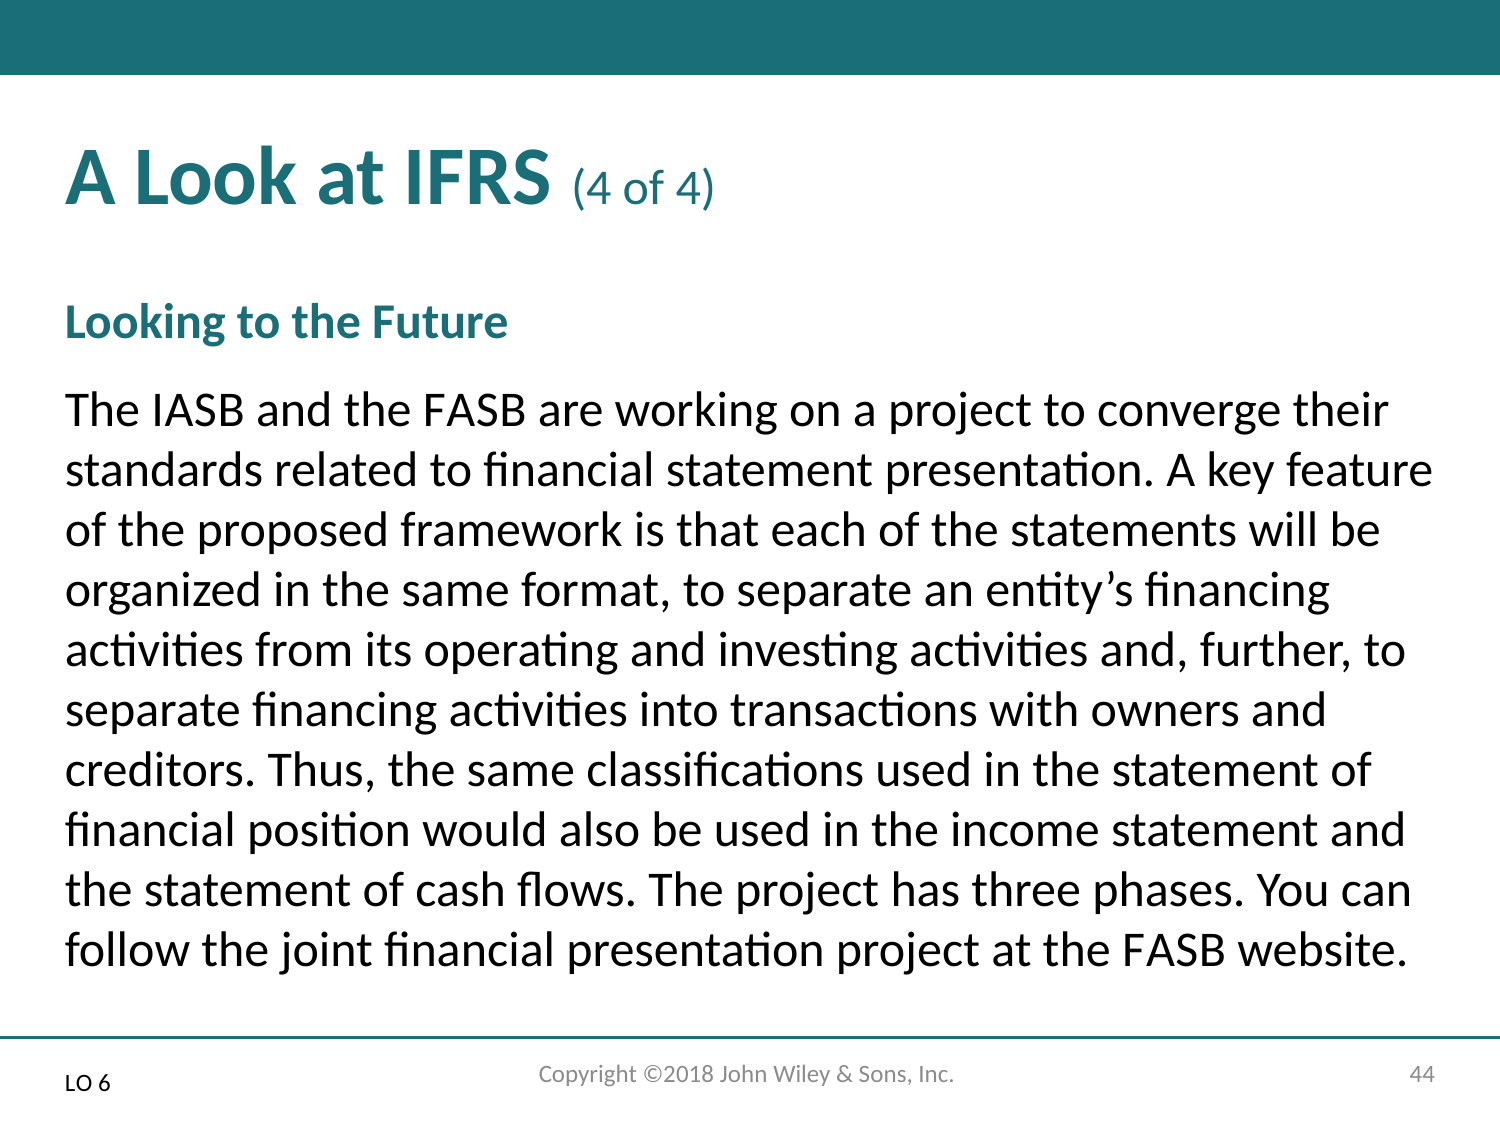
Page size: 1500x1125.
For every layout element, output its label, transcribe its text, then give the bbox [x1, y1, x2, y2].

list Looking to the Future The I A S B and the F A S B are working on a project to converge their standards related to financial statement presentation. A key feature of the proposed framework is that each of the statements will be organized in the same format, to separate an entity’s financing activities from its operating and investing activities and, further, to separate financing activities into transactions with owners and creditors. Thus, the same classifications used in the statement of financial position would also be used in the income statement and the statement of cash flows. The project has three phases. You can follow the joint financial presentation project at the F A S B website. [50, 287, 1450, 1000]
title A Look at I F R S (4 of 4) [50, 125, 1450, 238]
list L O 6 [50, 1062, 200, 1103]
slide_number 44 [1059, 1042, 1450, 1103]
footer Copyright ©2018 John Wiley & Sons, Inc. [496, 1042, 1004, 1103]
